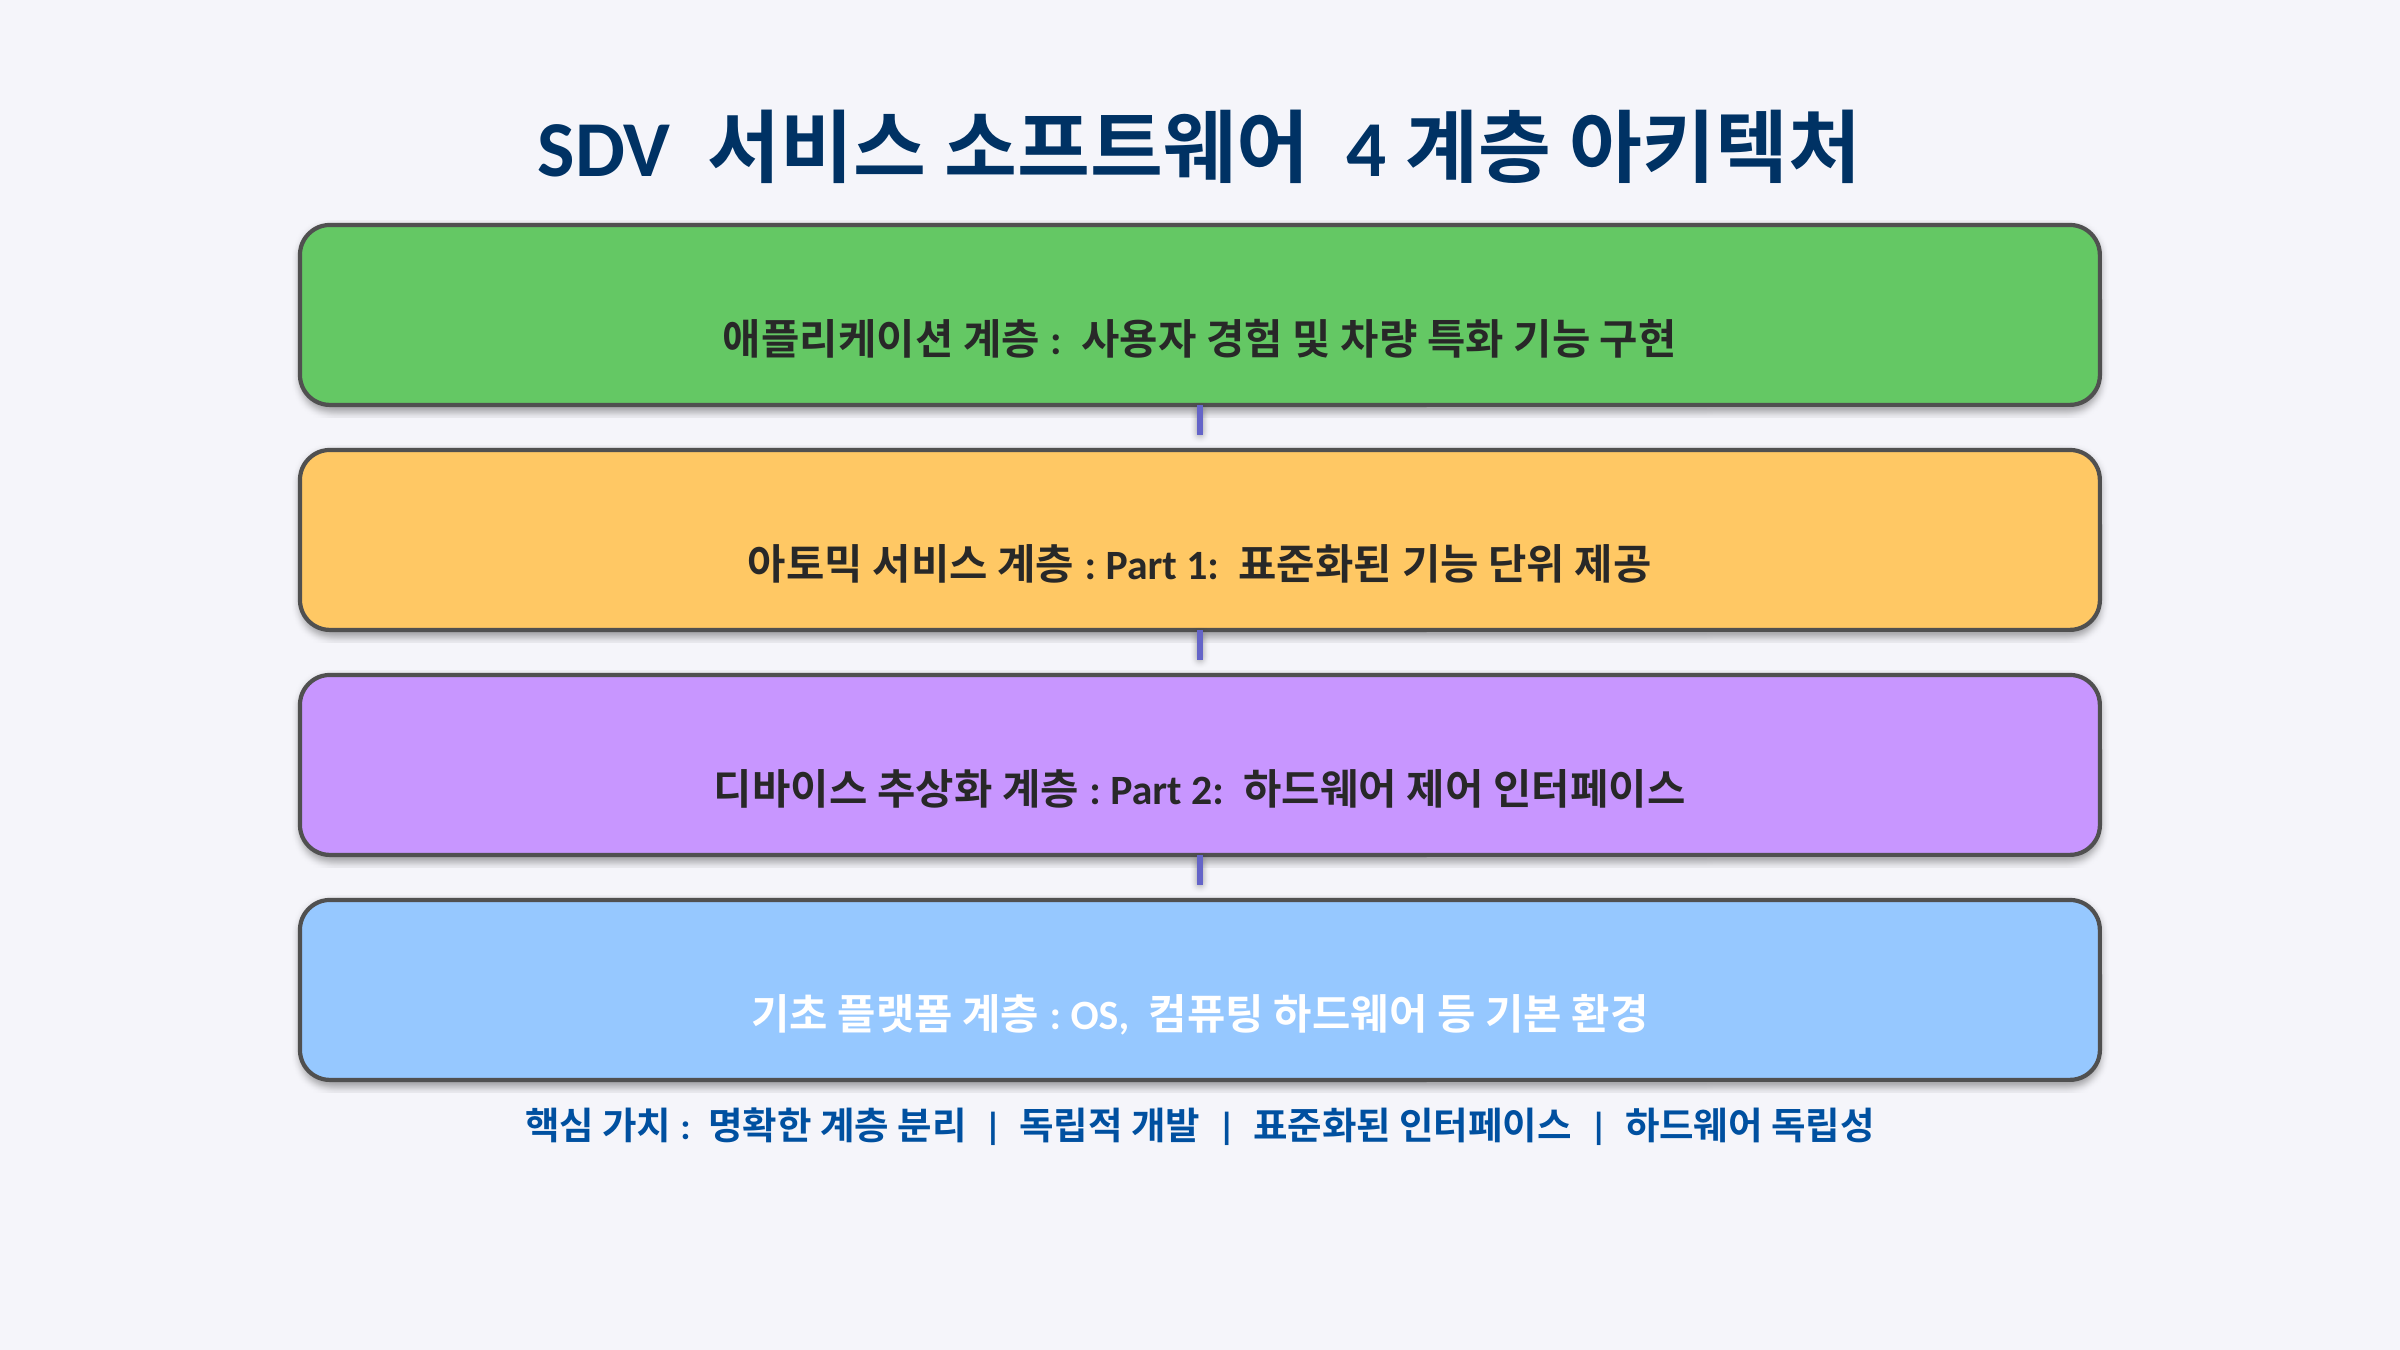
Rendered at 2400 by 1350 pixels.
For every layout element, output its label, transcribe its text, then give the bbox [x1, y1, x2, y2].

text_box 아토믹 서비스 계층: Part 1: 표준화된 기능 단위 제공 [299, 449, 2101, 631]
text_box 애플리케이션 계층: 사용자 경험 및 차량 특화 기능 구현 [299, 224, 2101, 406]
text_box SDV 서비스 소프트웨어 4계층 아키텍처 [522, 45, 1877, 200]
text_box 디바이스 추상화 계층: Part 2: 하드웨어 제어 인터페이스 [299, 674, 2101, 856]
text_box 기초 플랫폼 계층: OS, 컴퓨팅 하드웨어 등 기본 환경 [299, 899, 2101, 1081]
text_box 핵심 가치: 명확한 계층 분리 | 독립적 개발 | 표준화된 인터페이스 | 하드웨어 독립성 [510, 1049, 1890, 1155]
